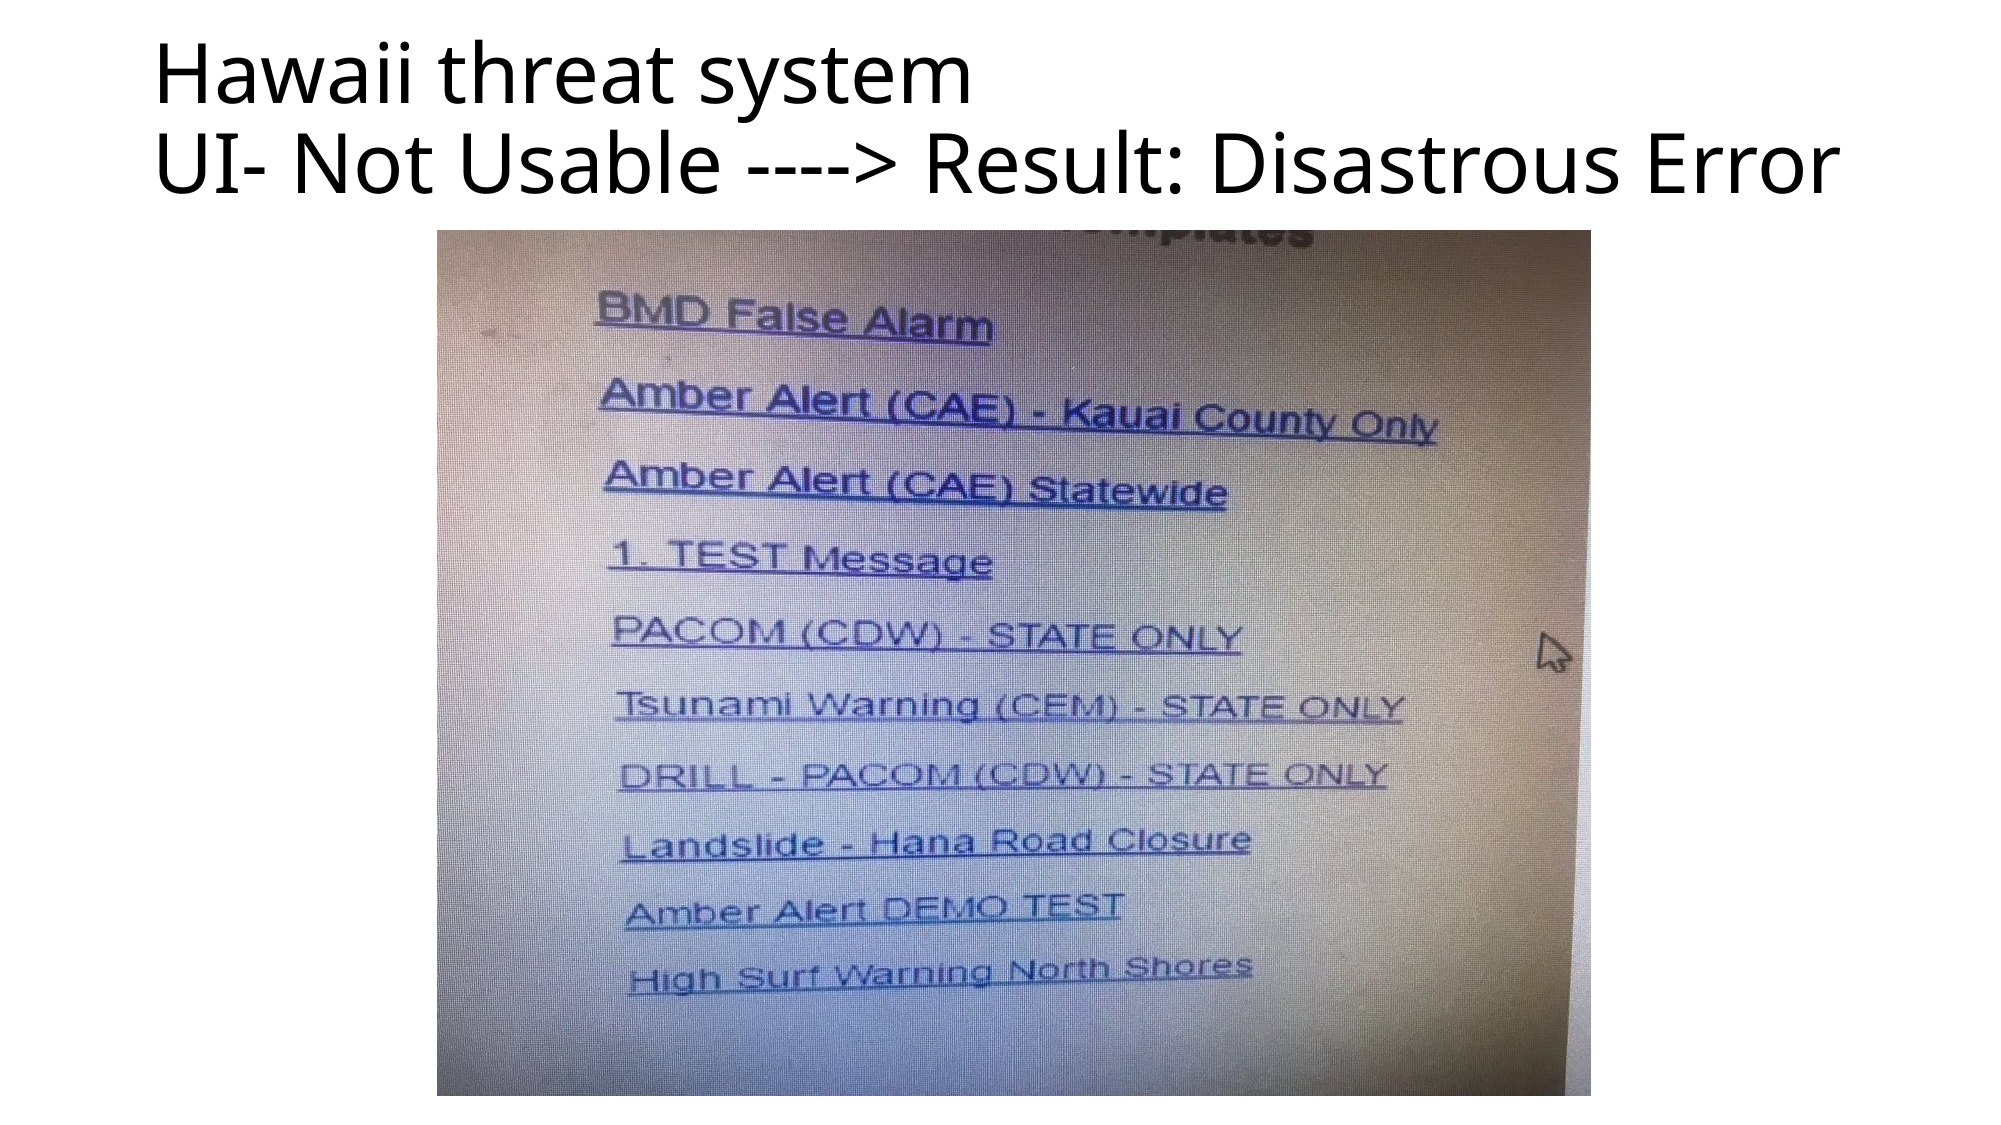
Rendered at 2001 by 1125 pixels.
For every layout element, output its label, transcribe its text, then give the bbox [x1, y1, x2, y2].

picture [437, 230, 1591, 1096]
title Hawaii threat system UI- Not Usable ----> Result: Disastrous Error [137, 12, 1863, 231]
